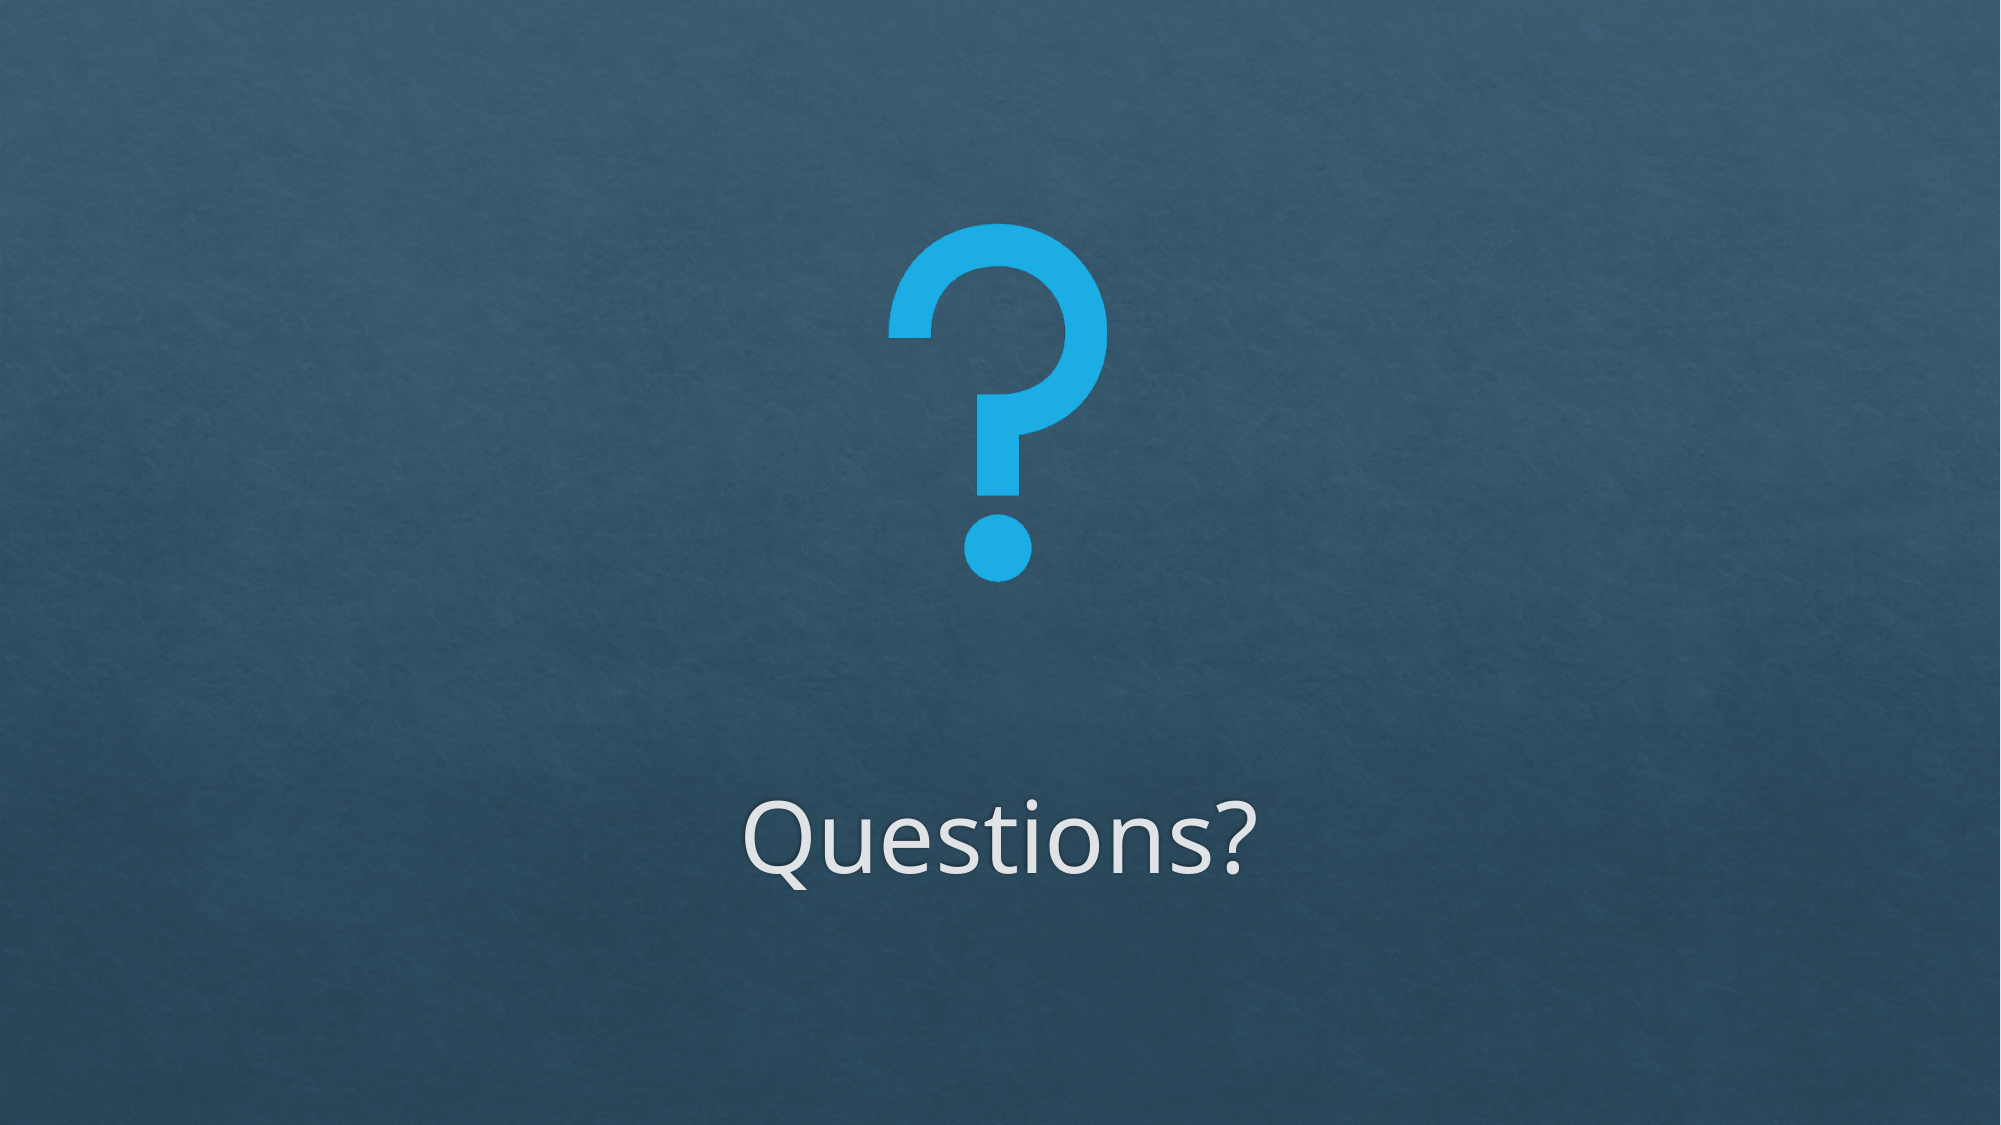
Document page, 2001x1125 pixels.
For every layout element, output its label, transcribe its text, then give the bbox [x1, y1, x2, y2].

title Questions? [224, 734, 1774, 902]
picture [769, 174, 1227, 632]
